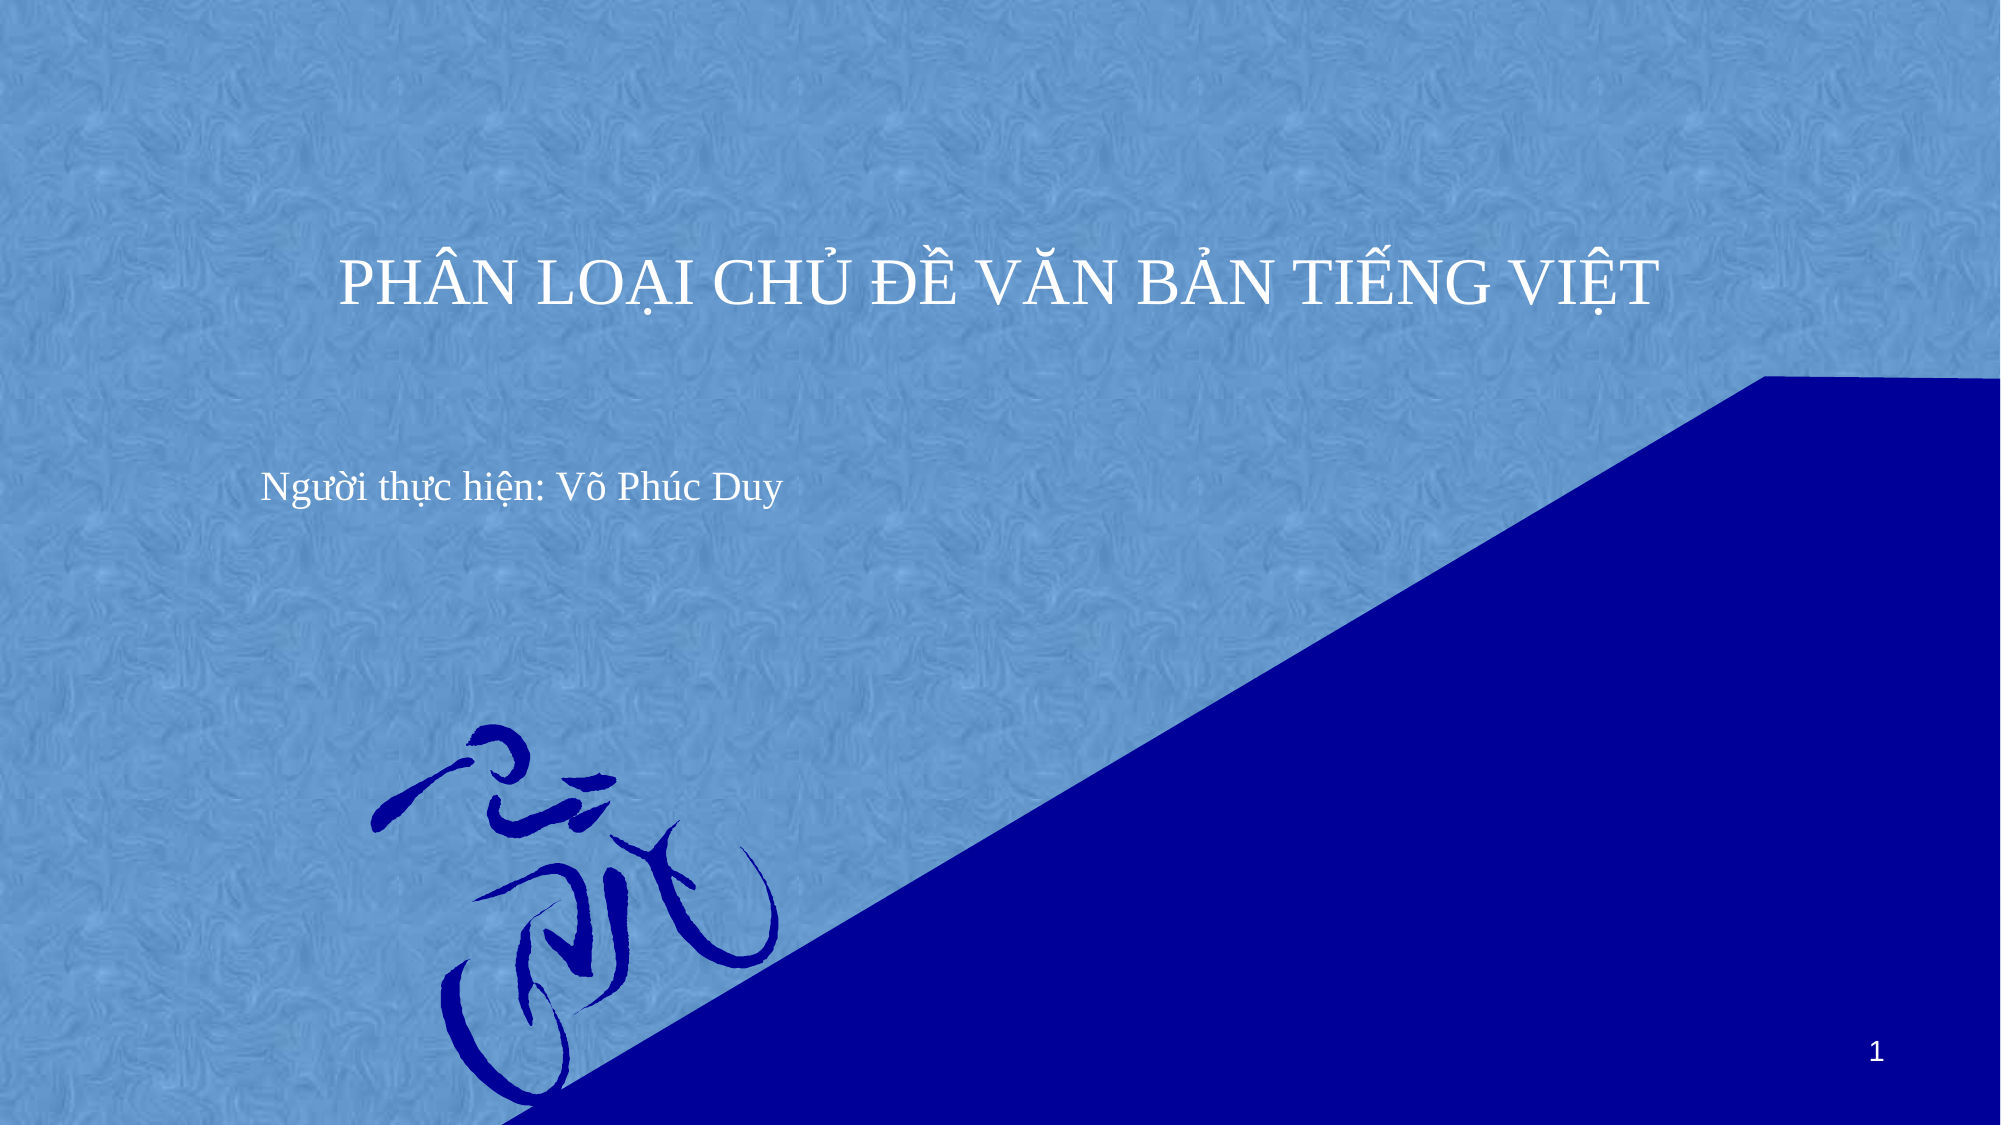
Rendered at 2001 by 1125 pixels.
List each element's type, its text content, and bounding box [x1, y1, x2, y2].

subtitle PHÂN LOẠI CHỦ ĐỀ VĂN BẢN TIẾNG VIỆT [101, 134, 1898, 422]
text_box Người thực hiện: Võ Phúc Duy [245, 451, 1932, 730]
picture [0, 0, 2001, 1125]
slide_number 1 [1433, 1024, 1900, 1103]
